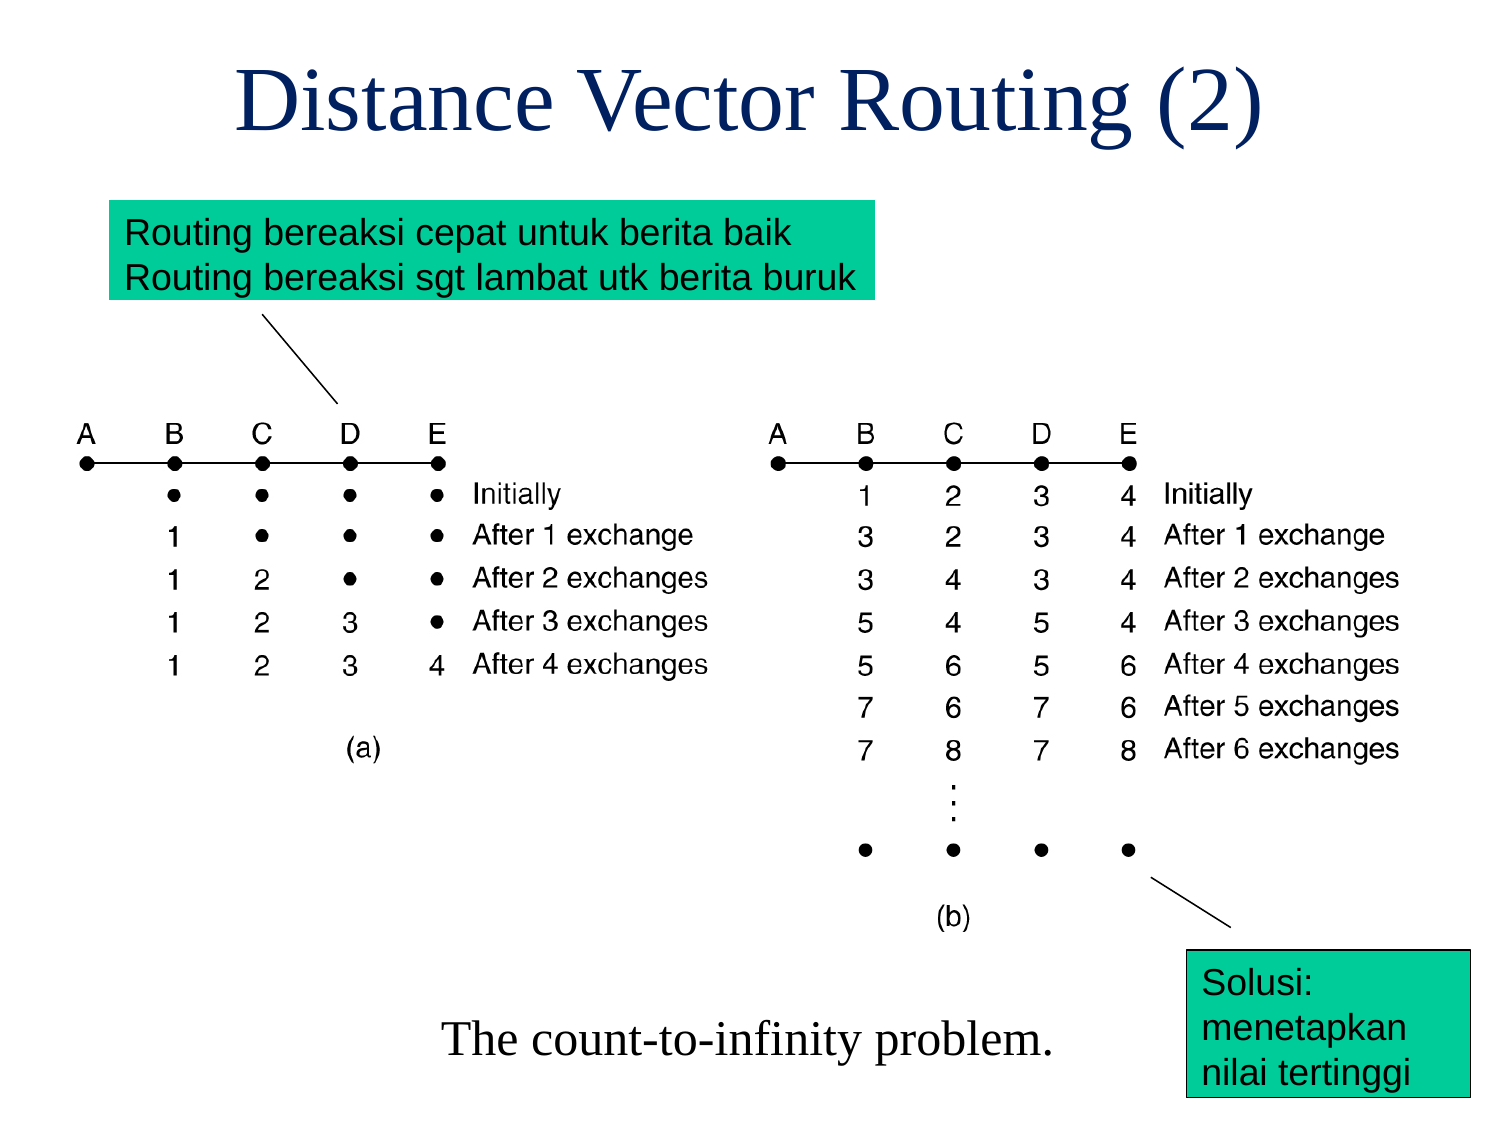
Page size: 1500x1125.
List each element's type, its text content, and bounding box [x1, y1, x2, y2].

text_box Routing bereaksi cepat untuk berita baik Routing bereaksi sgt lambat utk berita buruk [109, 200, 875, 300]
title Distance Vector Routing (2) [0, 0, 1500, 188]
text_box The count-to-infinity problem. [221, 997, 1186, 1073]
picture [76, 416, 1399, 933]
text_box Solusi: menetapkan nilai tertinggi [1186, 949, 1471, 1098]
